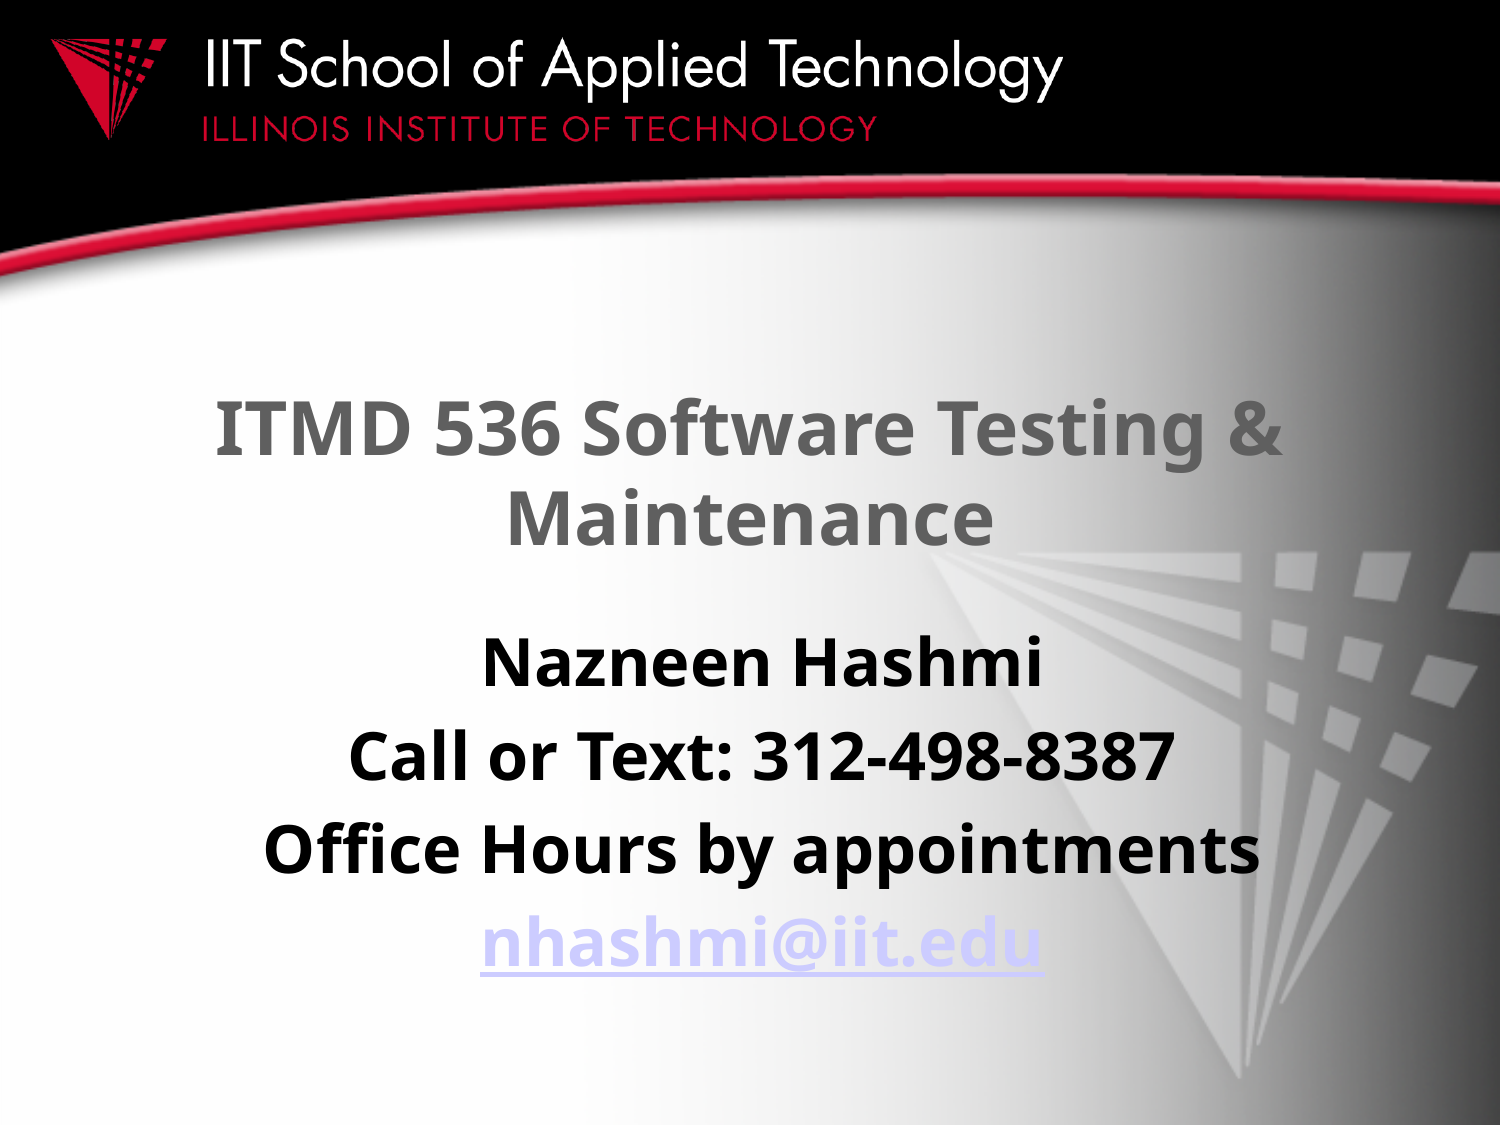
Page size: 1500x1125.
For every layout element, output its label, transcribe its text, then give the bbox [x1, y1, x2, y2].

subtitle Nazneen Hashmi Call or Text: 312-498-8387 Office Hours by appointments nhashmi@iit.edu [199, 612, 1326, 1051]
title ITMD 536 Software Testing & Maintenance [112, 349, 1388, 591]
picture [0, 0, 1500, 1125]
